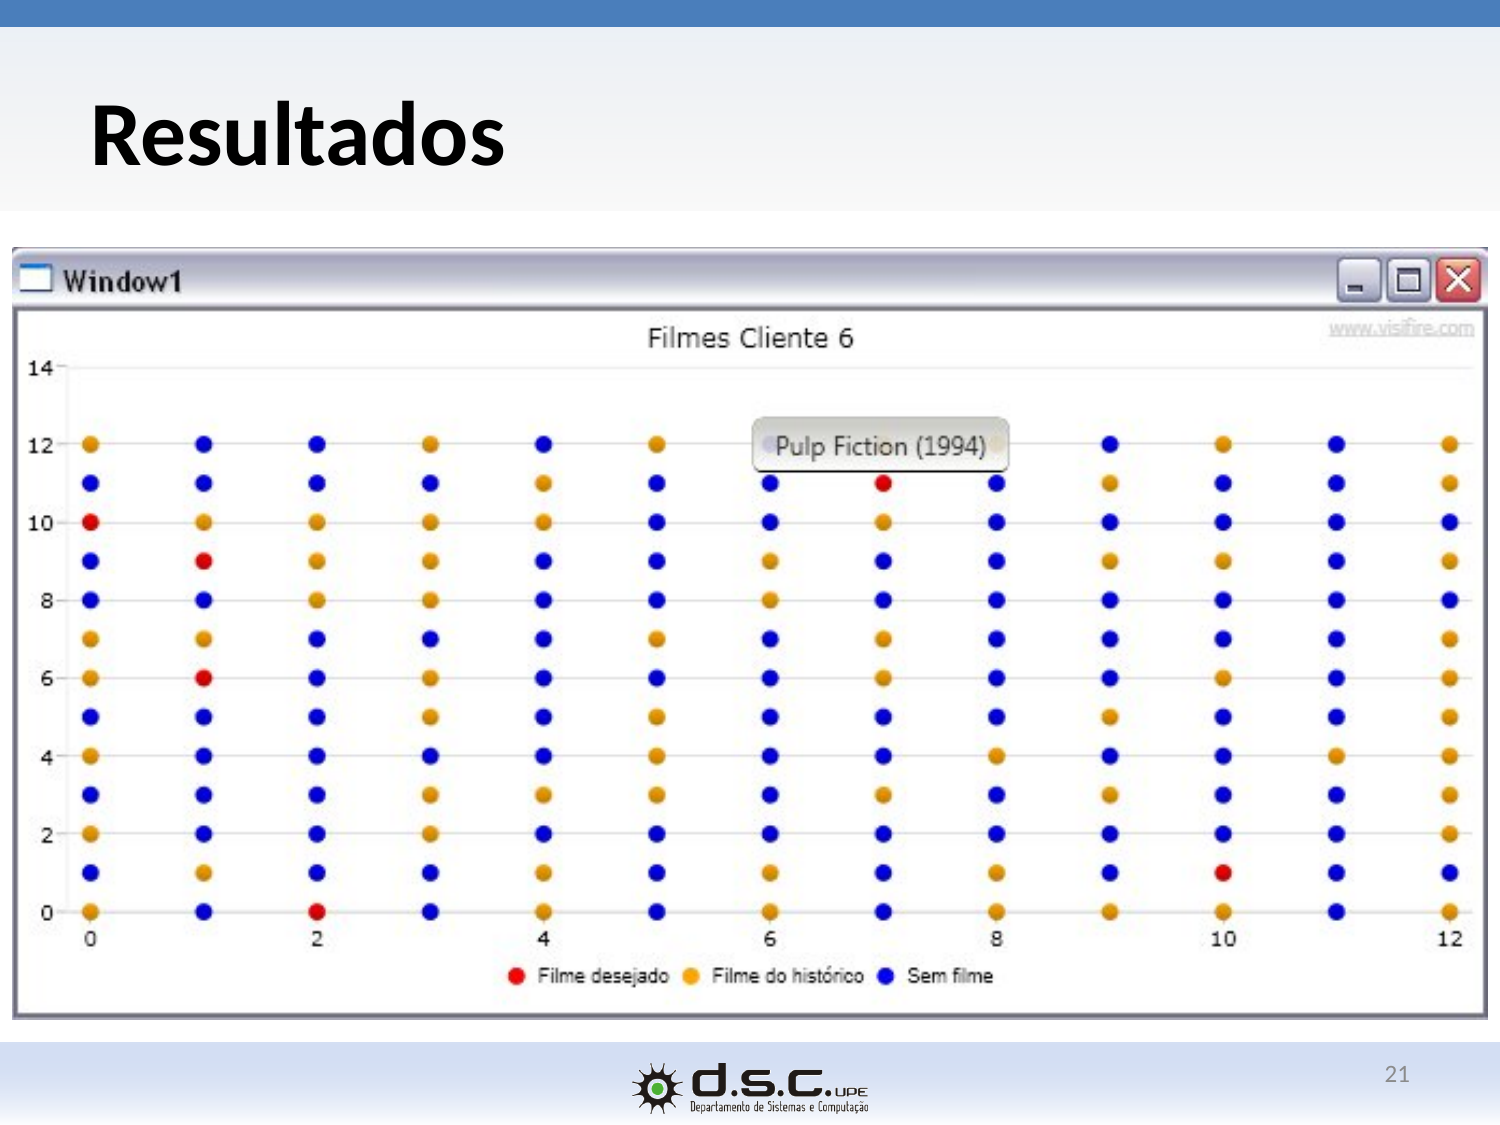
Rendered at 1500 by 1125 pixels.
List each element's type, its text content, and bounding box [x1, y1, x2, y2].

title Resultados [75, 35, 1425, 223]
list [12, 247, 1488, 1020]
slide_number 21 [1074, 1042, 1425, 1103]
picture [632, 1063, 868, 1114]
